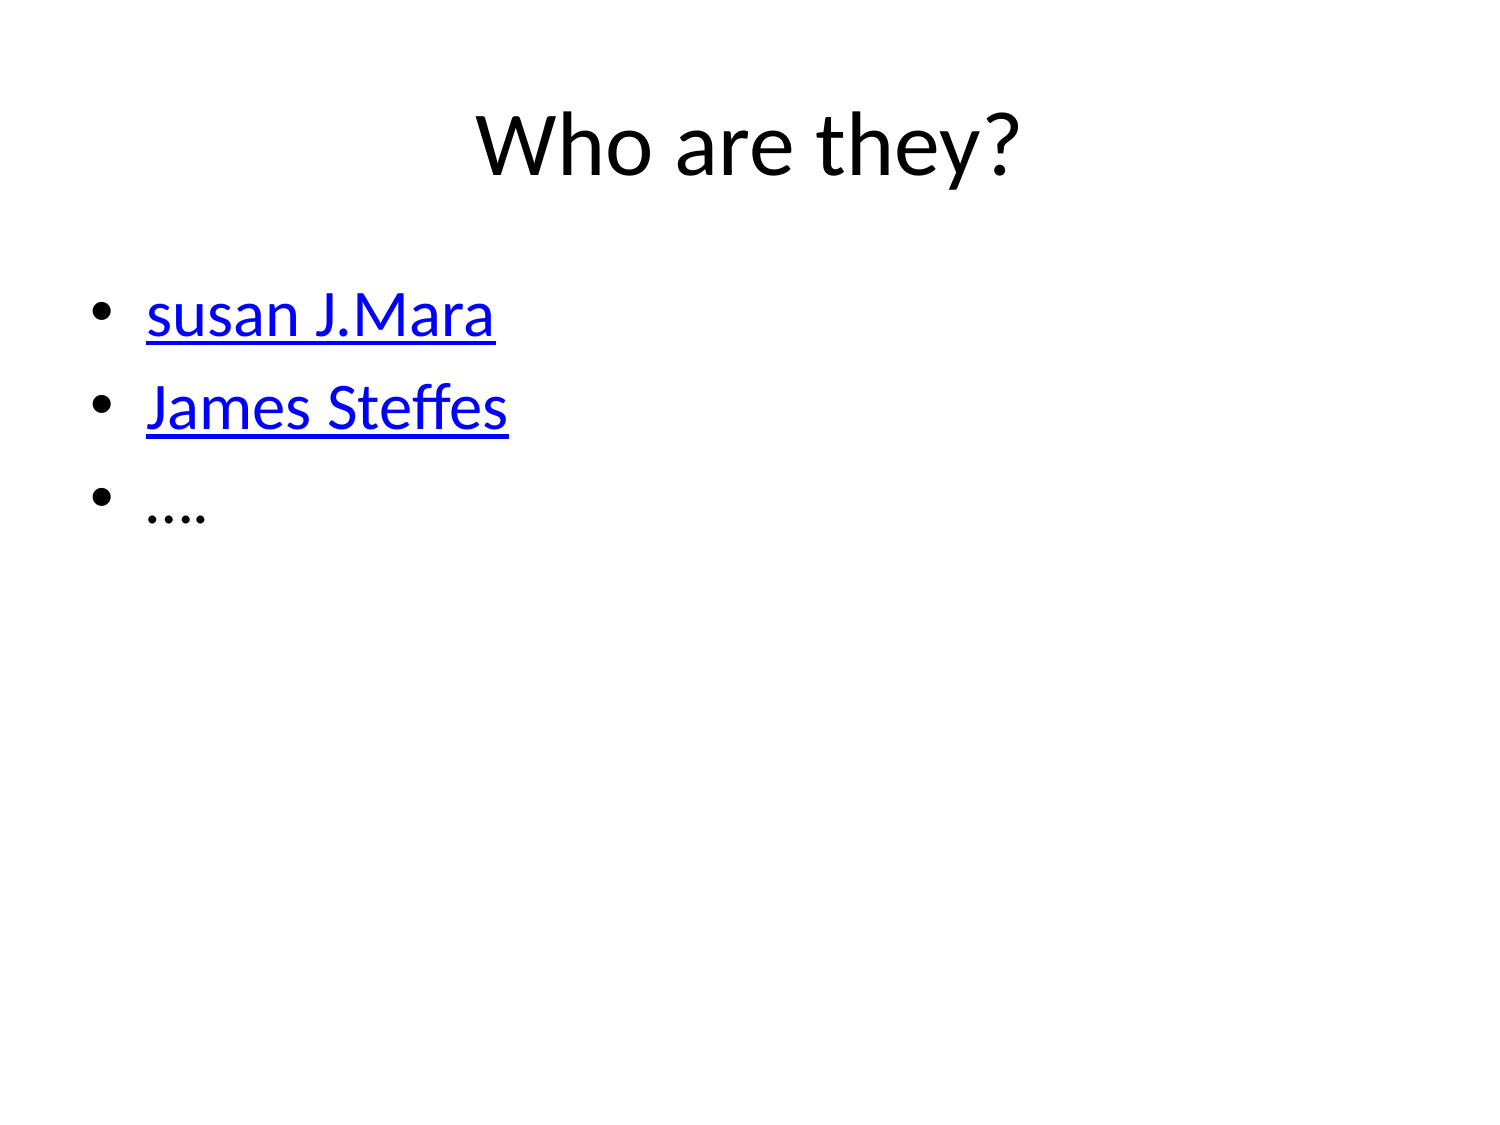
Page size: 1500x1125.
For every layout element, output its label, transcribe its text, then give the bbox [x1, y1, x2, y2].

list susan J.Mara James Steffes …. [75, 262, 1425, 1005]
title Who are they? [75, 45, 1425, 233]
